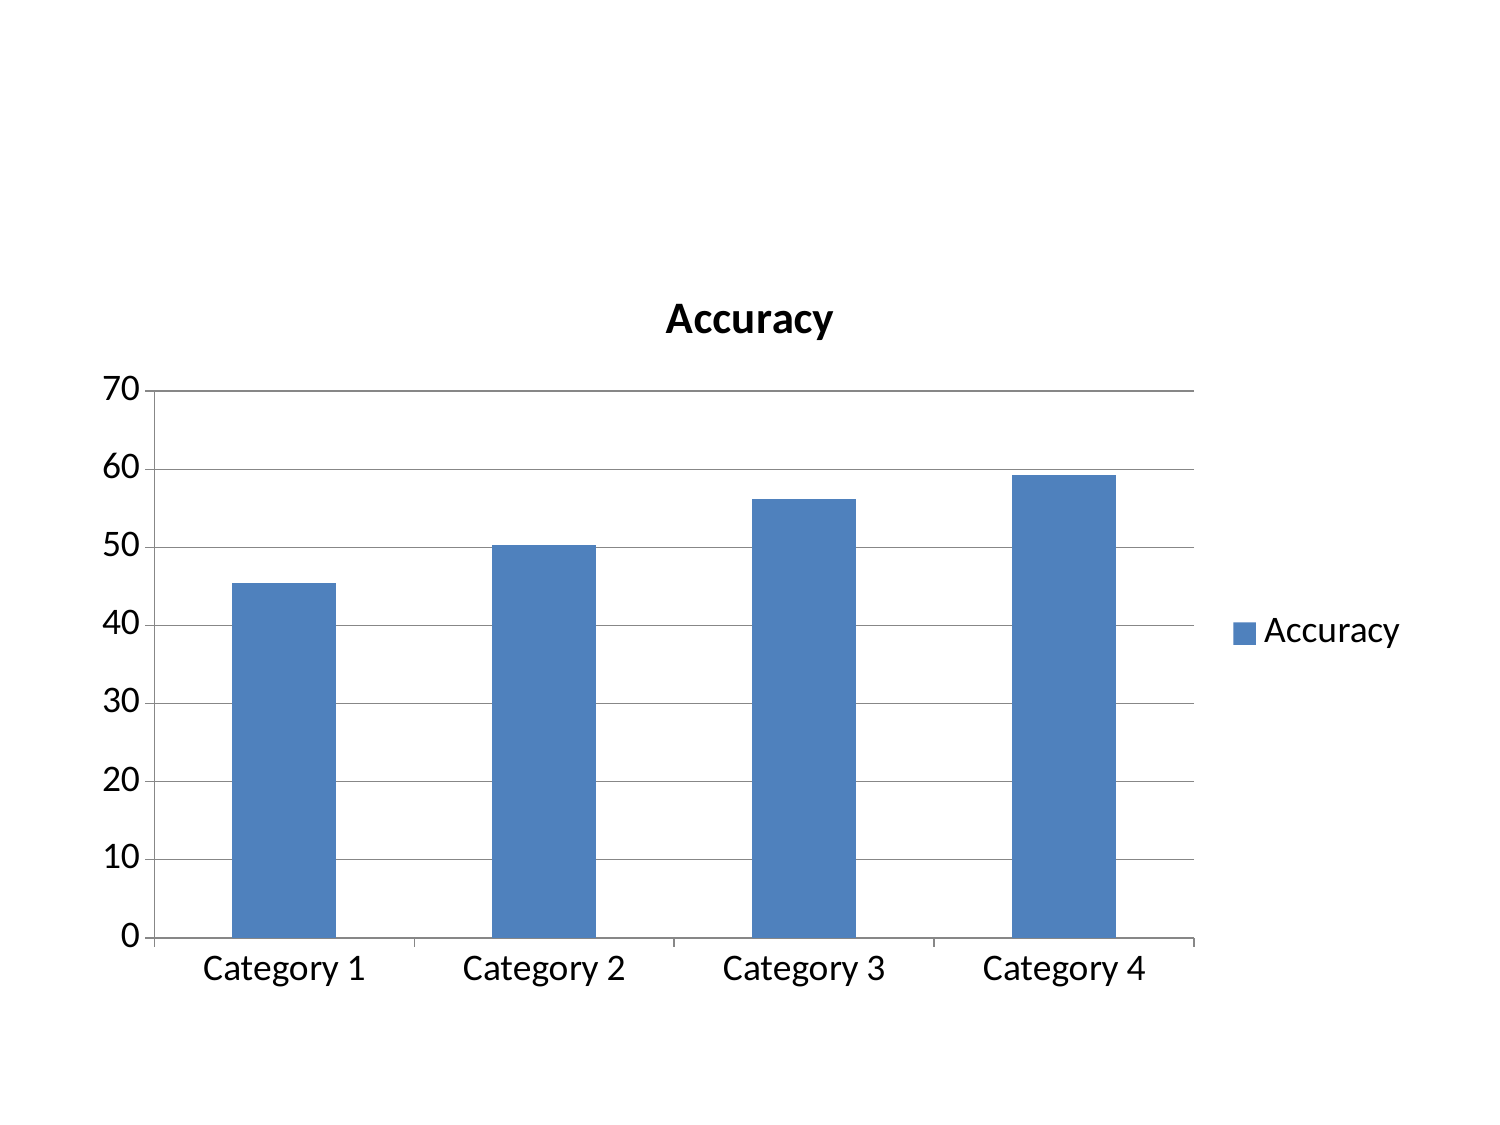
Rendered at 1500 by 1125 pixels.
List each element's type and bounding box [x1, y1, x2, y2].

chart [74, 262, 1426, 1006]
